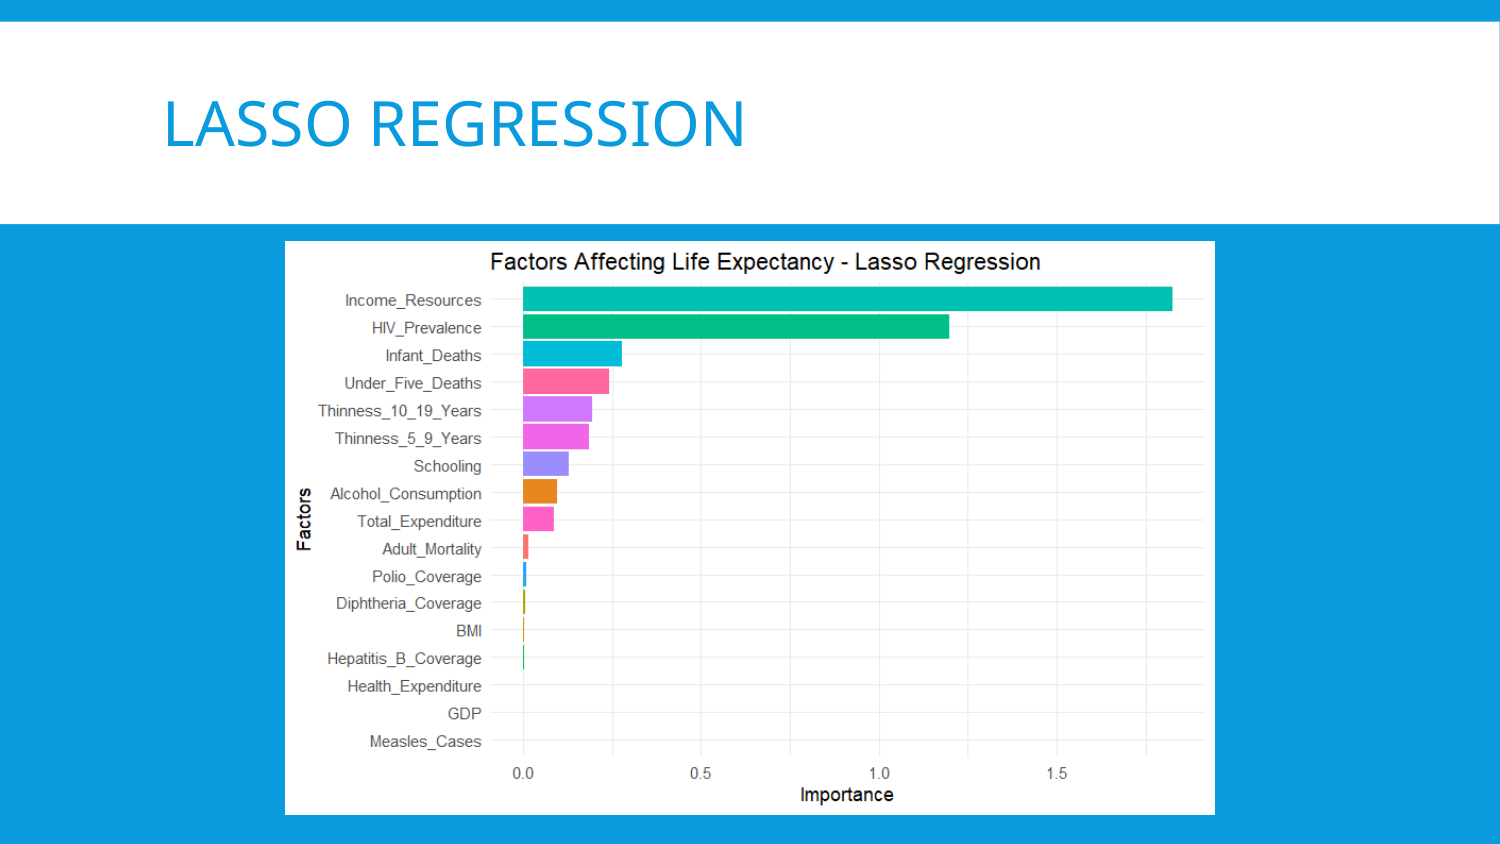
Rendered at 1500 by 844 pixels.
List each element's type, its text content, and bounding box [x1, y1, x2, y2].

picture [286, 242, 1214, 814]
title LASSO REGRESSION [147, 34, 1352, 221]
